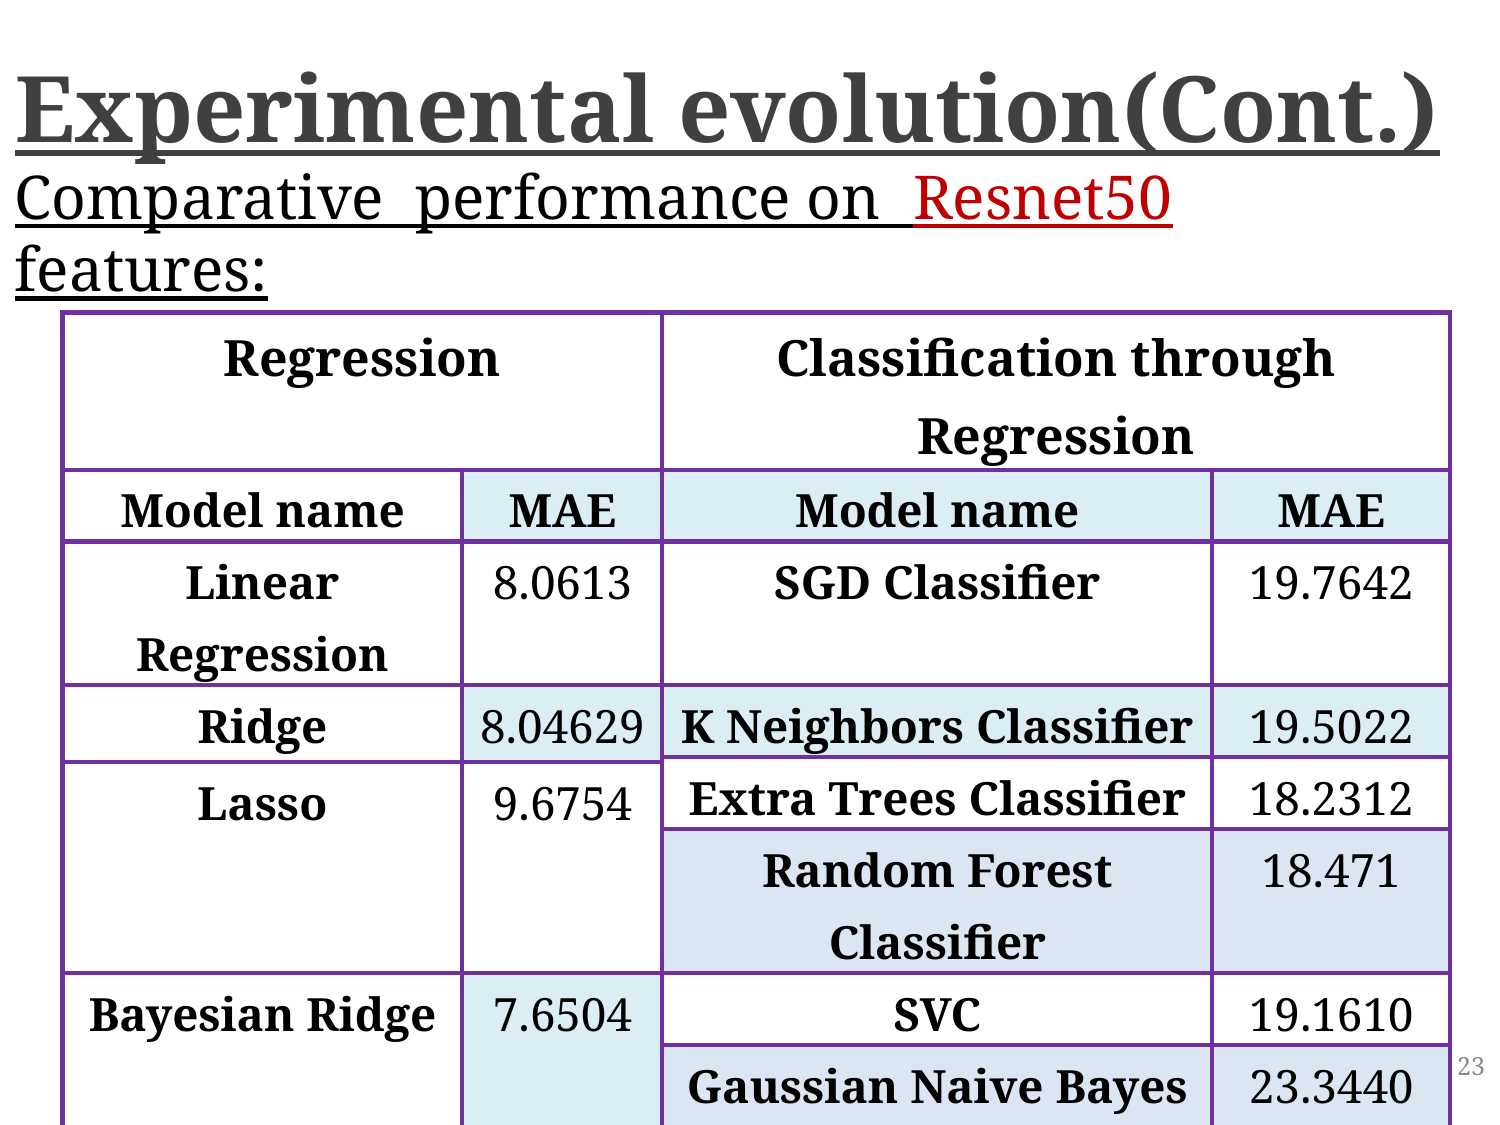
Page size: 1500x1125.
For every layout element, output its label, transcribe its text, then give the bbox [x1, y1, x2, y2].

table_header Regression [65, 315, 660, 468]
table_cell 9.6754 [464, 764, 660, 971]
title Experimental evolution(Cont.) [0, 12, 1488, 200]
table_cell 18.471 [1214, 831, 1448, 971]
table_cell 18.2312 [1214, 759, 1448, 827]
table_cell K Neighbors Classifier [664, 687, 1210, 755]
table_cell 19.7642 [1214, 544, 1448, 683]
table_cell Model name [664, 472, 1210, 539]
table_cell Bayesian Ridge [65, 975, 460, 1125]
table_cell Extra Trees Classifier [664, 759, 1210, 827]
table_cell Gaussian Naive Bayes [664, 1047, 1210, 1125]
table_cell 19.1610 [1214, 975, 1448, 1037]
table_cell 8.0613 [464, 544, 660, 683]
slide_number 23 [1149, 1037, 1500, 1098]
table_cell Random Forest Classifier [664, 831, 1210, 971]
table_cell Linear Regression [65, 544, 460, 683]
table_cell Ridge [65, 687, 460, 760]
table_cell MAE [464, 472, 660, 539]
table_cell Model name [65, 472, 460, 539]
table_header Classification through Regression [664, 315, 1448, 468]
table_cell SVC [664, 975, 1210, 1043]
table_cell 8.04629 [464, 687, 660, 760]
table_cell 23.3440 [1214, 1098, 1448, 1125]
table_cell 7.6504 [464, 975, 660, 1125]
table_cell Lasso [65, 764, 460, 971]
table_cell 19.5022 [1214, 687, 1448, 755]
text_box Comparative performance on Resnet50 features: [0, 160, 1452, 302]
table_cell SGD Classifier [664, 544, 1210, 683]
table_cell MAE [1214, 472, 1448, 539]
